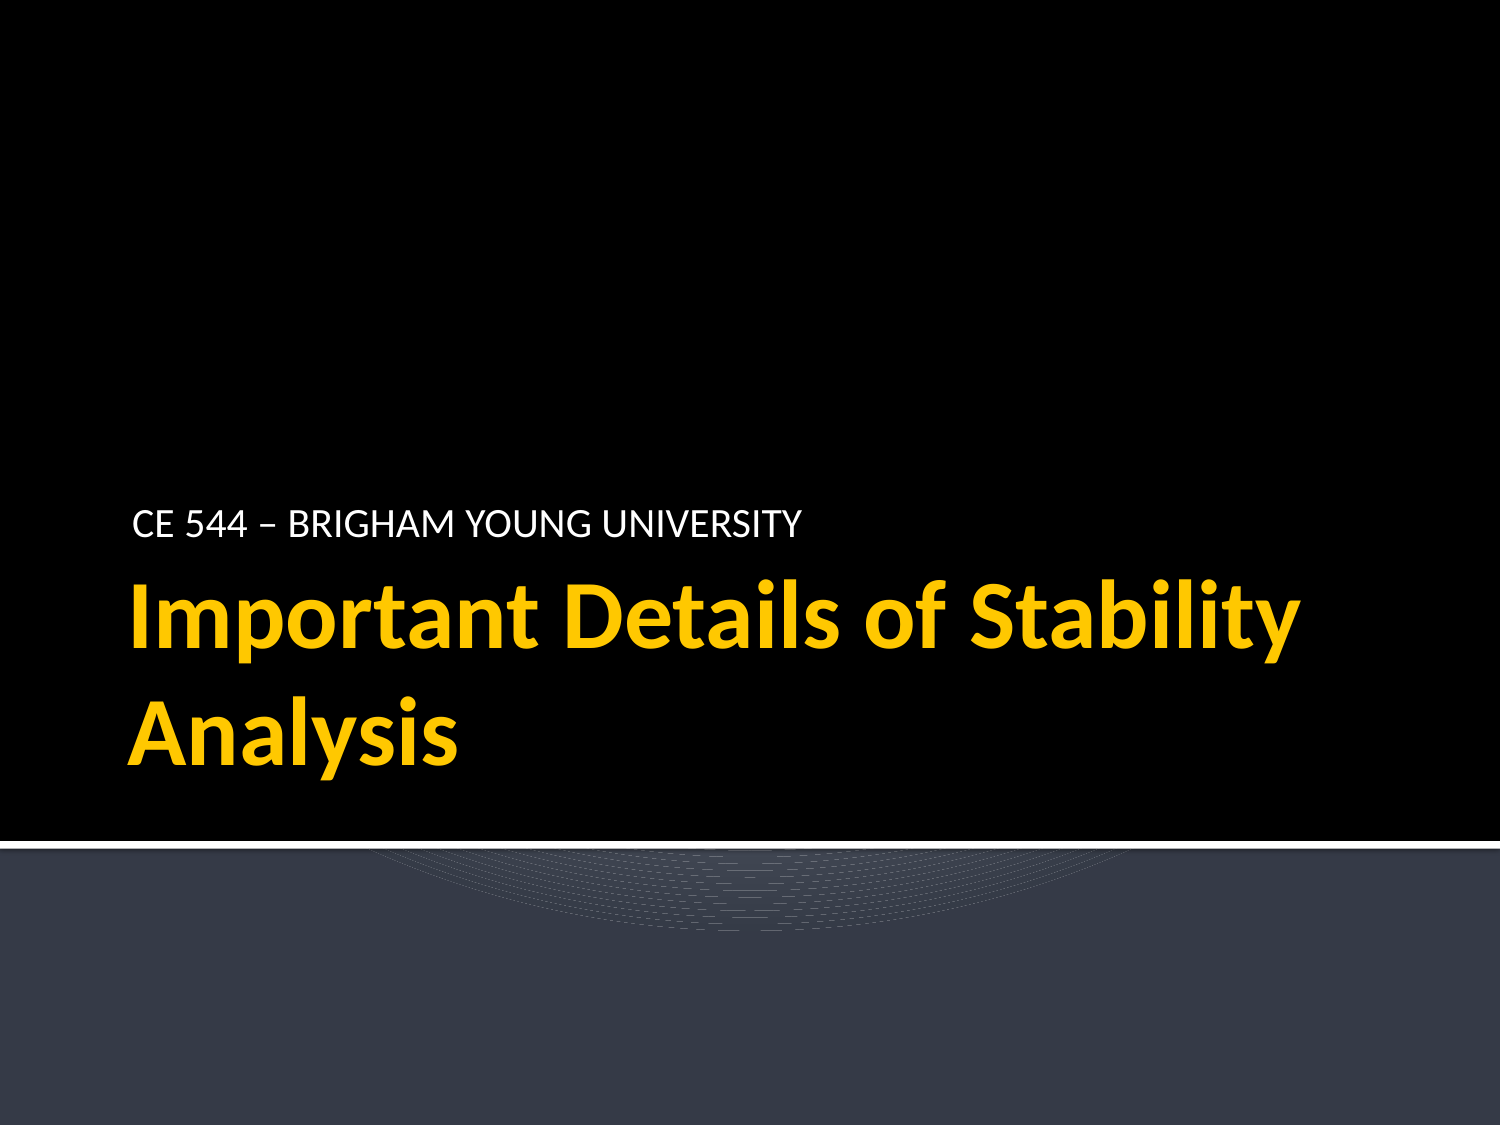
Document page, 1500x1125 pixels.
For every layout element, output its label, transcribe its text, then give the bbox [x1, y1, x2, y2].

title Important Details of Stability Analysis [112, 550, 1438, 825]
subtitle CE 544 – BRIGHAM YOUNG UNIVERSITY [112, 299, 1438, 547]
